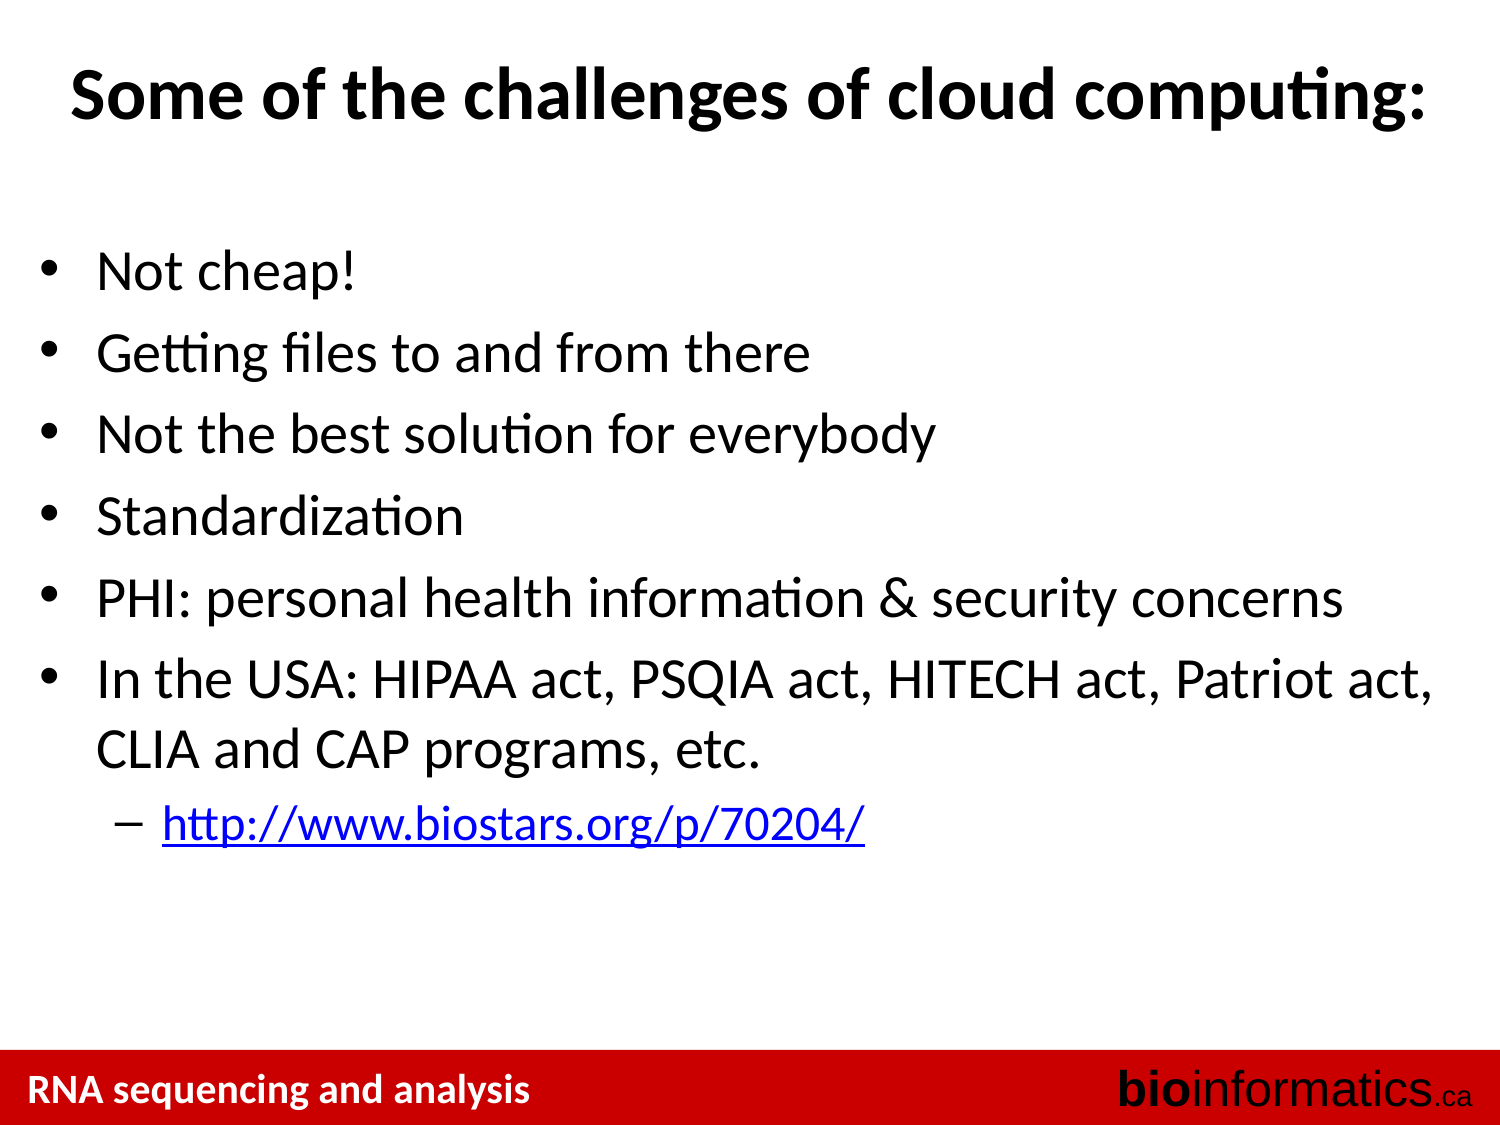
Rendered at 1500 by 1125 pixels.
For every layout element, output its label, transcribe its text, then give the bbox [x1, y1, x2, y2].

title Some of the challenges of cloud computing: [24, 0, 1475, 184]
list Not cheap! Getting files to and from there Not the best solution for everybody Standardization PHI: personal health information & security concerns In the USA: HIPAA act, PSQIA act, HITECH act, Patriot act, CLIA and CAP programs, etc. http://www.biostars.org/p/70204/ [24, 224, 1475, 1000]
